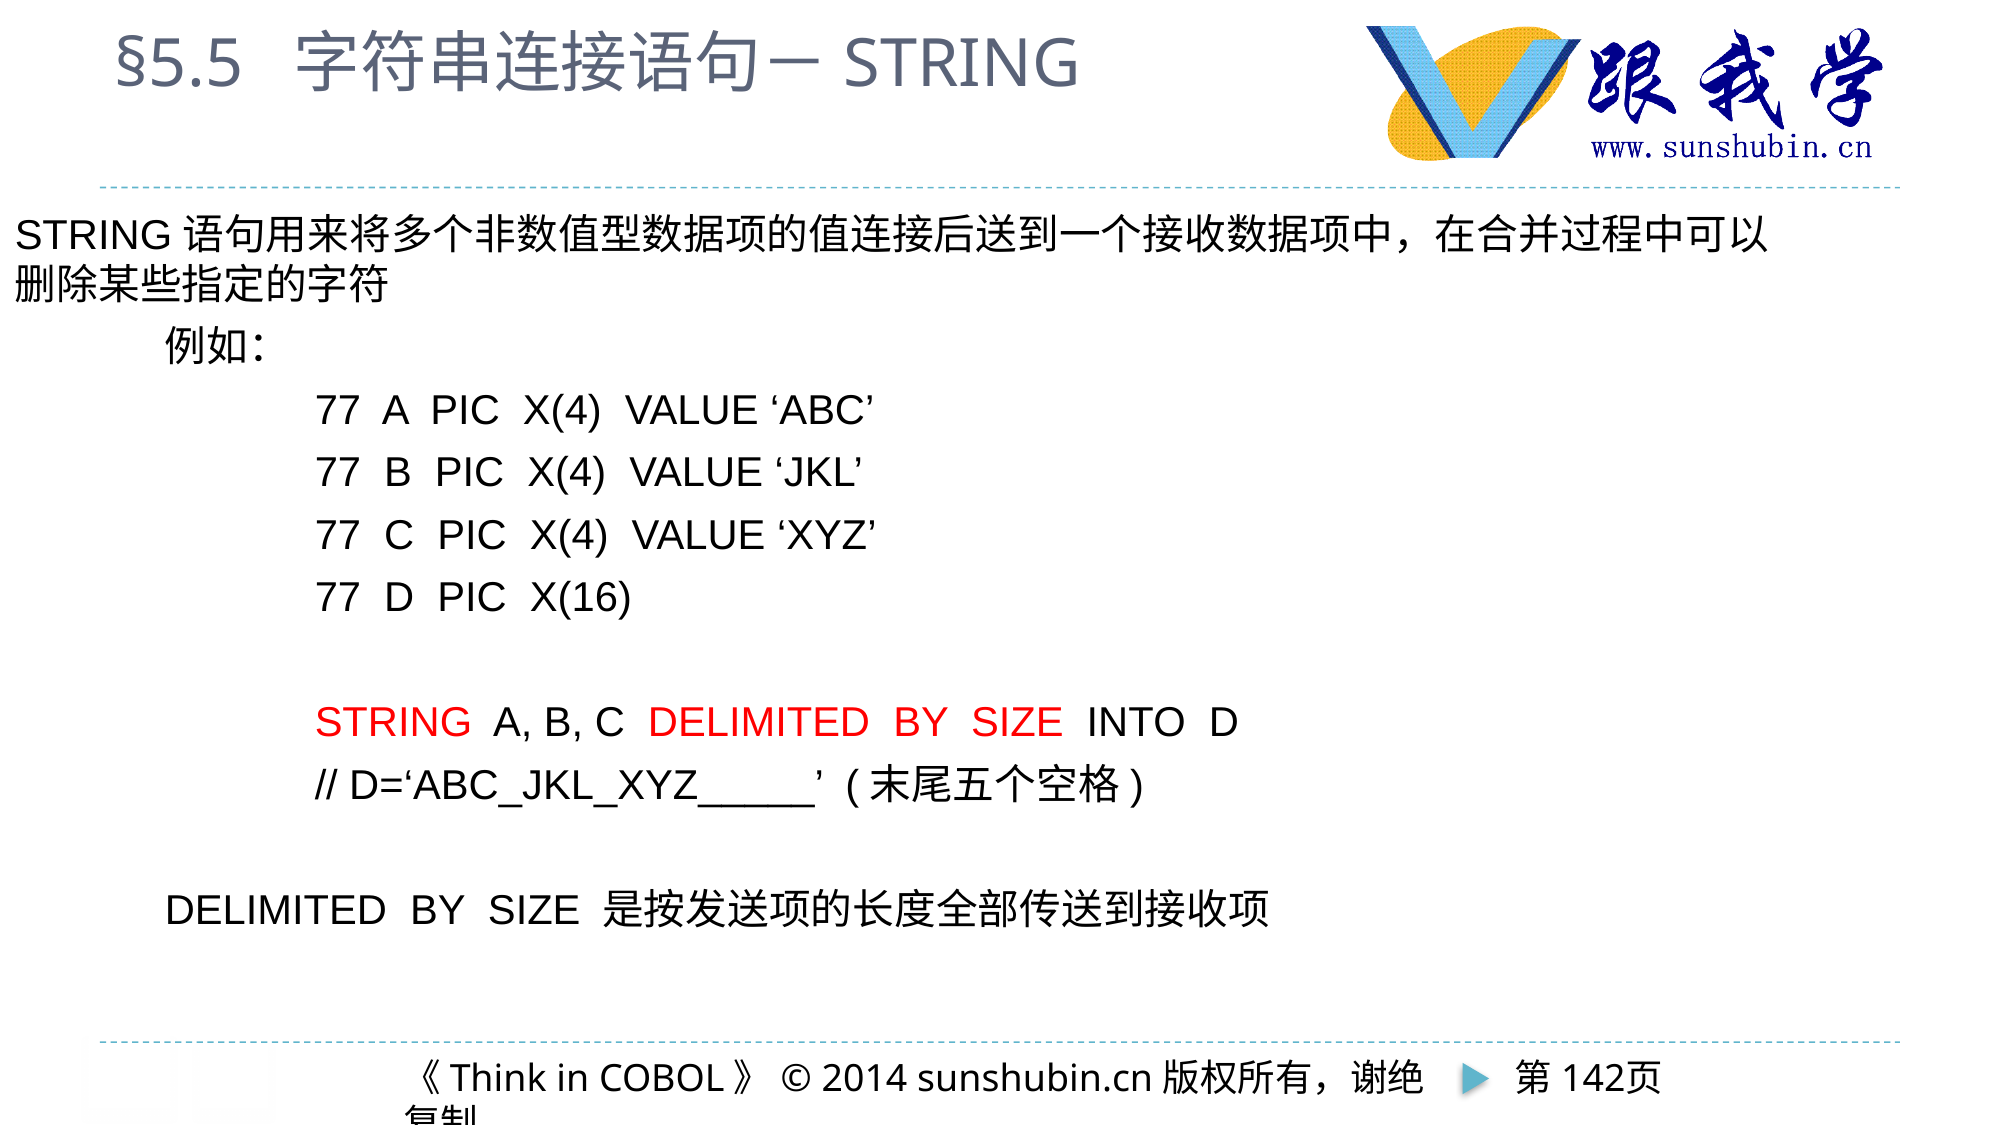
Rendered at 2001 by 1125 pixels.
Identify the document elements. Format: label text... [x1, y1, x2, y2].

title §5.5 字符串连接语句－STRING [99, 12, 1300, 109]
picture [1348, 4, 1905, 181]
list STRING语句用来将多个非数值型数据项的值连接后送到一个接收数据项中，在合并过程中可以删除某些指定的字符 例如： 77 A PIC X(4) VALUE ‘ABC’ 77 B PIC X(4) VALUE ‘JKL’ 77 C PIC X(4) VALUE ‘XYZ’ 77 D PIC X(16) STRING A, B, C DELIMITED BY SIZE INTO D // D=‘ABC_JKL_XYZ_____’ (末尾五个空格) DELIMITED BY SIZE 是按发送项的长度全部传送到接收项 [0, 200, 1800, 1006]
